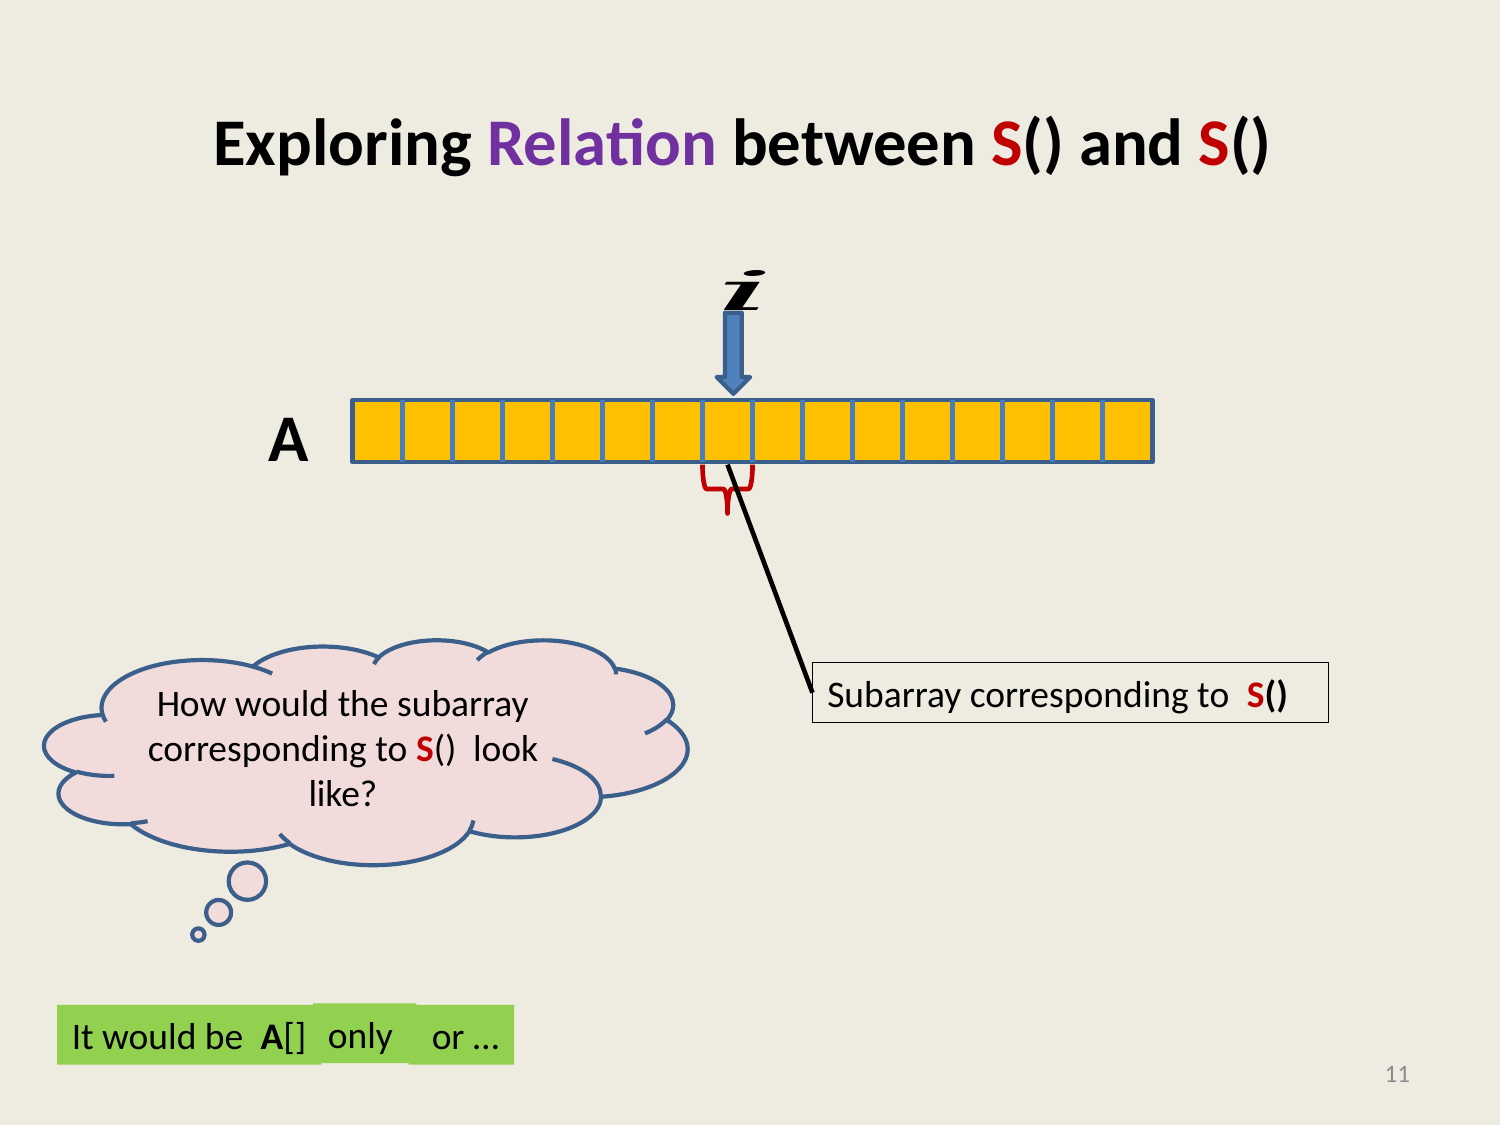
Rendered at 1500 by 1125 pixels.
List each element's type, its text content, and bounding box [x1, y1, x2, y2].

text_box or … [408, 1004, 515, 1065]
text_box only [313, 1003, 417, 1064]
list [75, 262, 1425, 1005]
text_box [714, 262, 776, 394]
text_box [702, 464, 753, 561]
slide_number 11 [1074, 1042, 1425, 1103]
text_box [727, 513, 1330, 724]
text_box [253, 387, 1153, 484]
